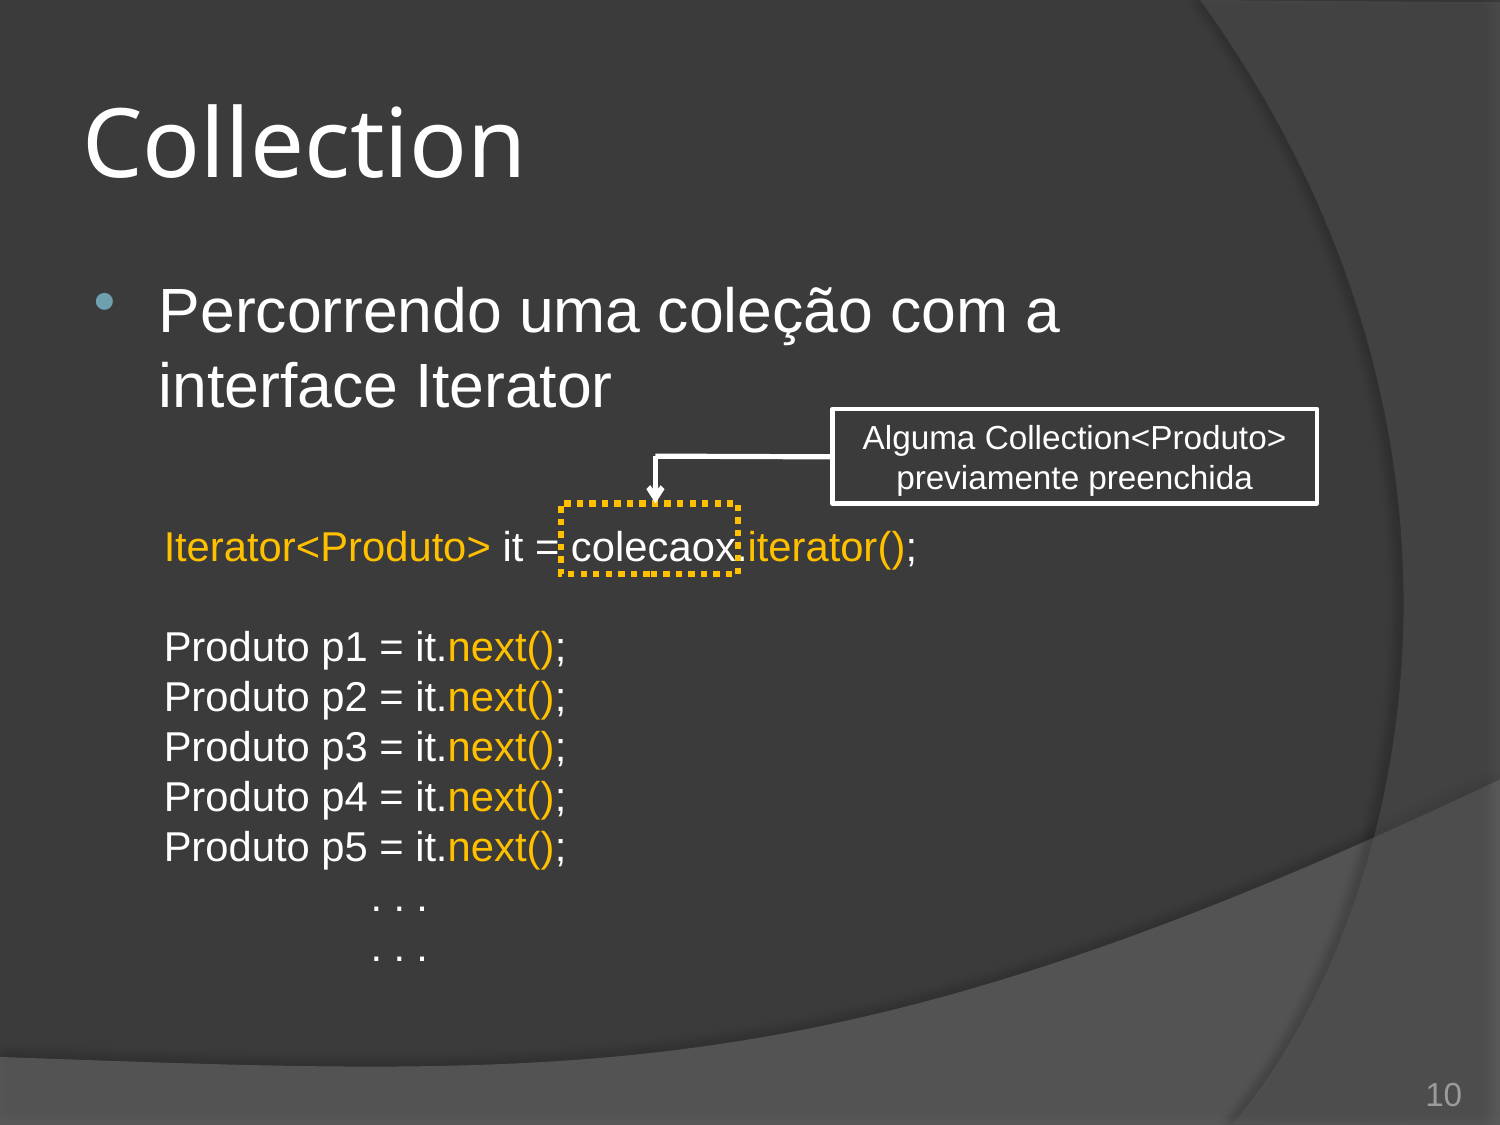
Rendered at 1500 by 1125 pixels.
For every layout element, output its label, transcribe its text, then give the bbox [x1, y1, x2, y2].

list Percorrendo uma coleção com a interface Iterator Iterator<Produto> it = colecaox.iterator(); Produto p1 = it.next(); Produto p2 = it.next(); Produto p3 = it.next(); Produto p4 = it.next(); Produto p5 = it.next(); . . . . . . [74, 262, 1301, 1006]
slide_number 10 [1337, 1053, 1463, 1114]
title Collection [74, 44, 1400, 233]
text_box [560, 408, 1318, 575]
